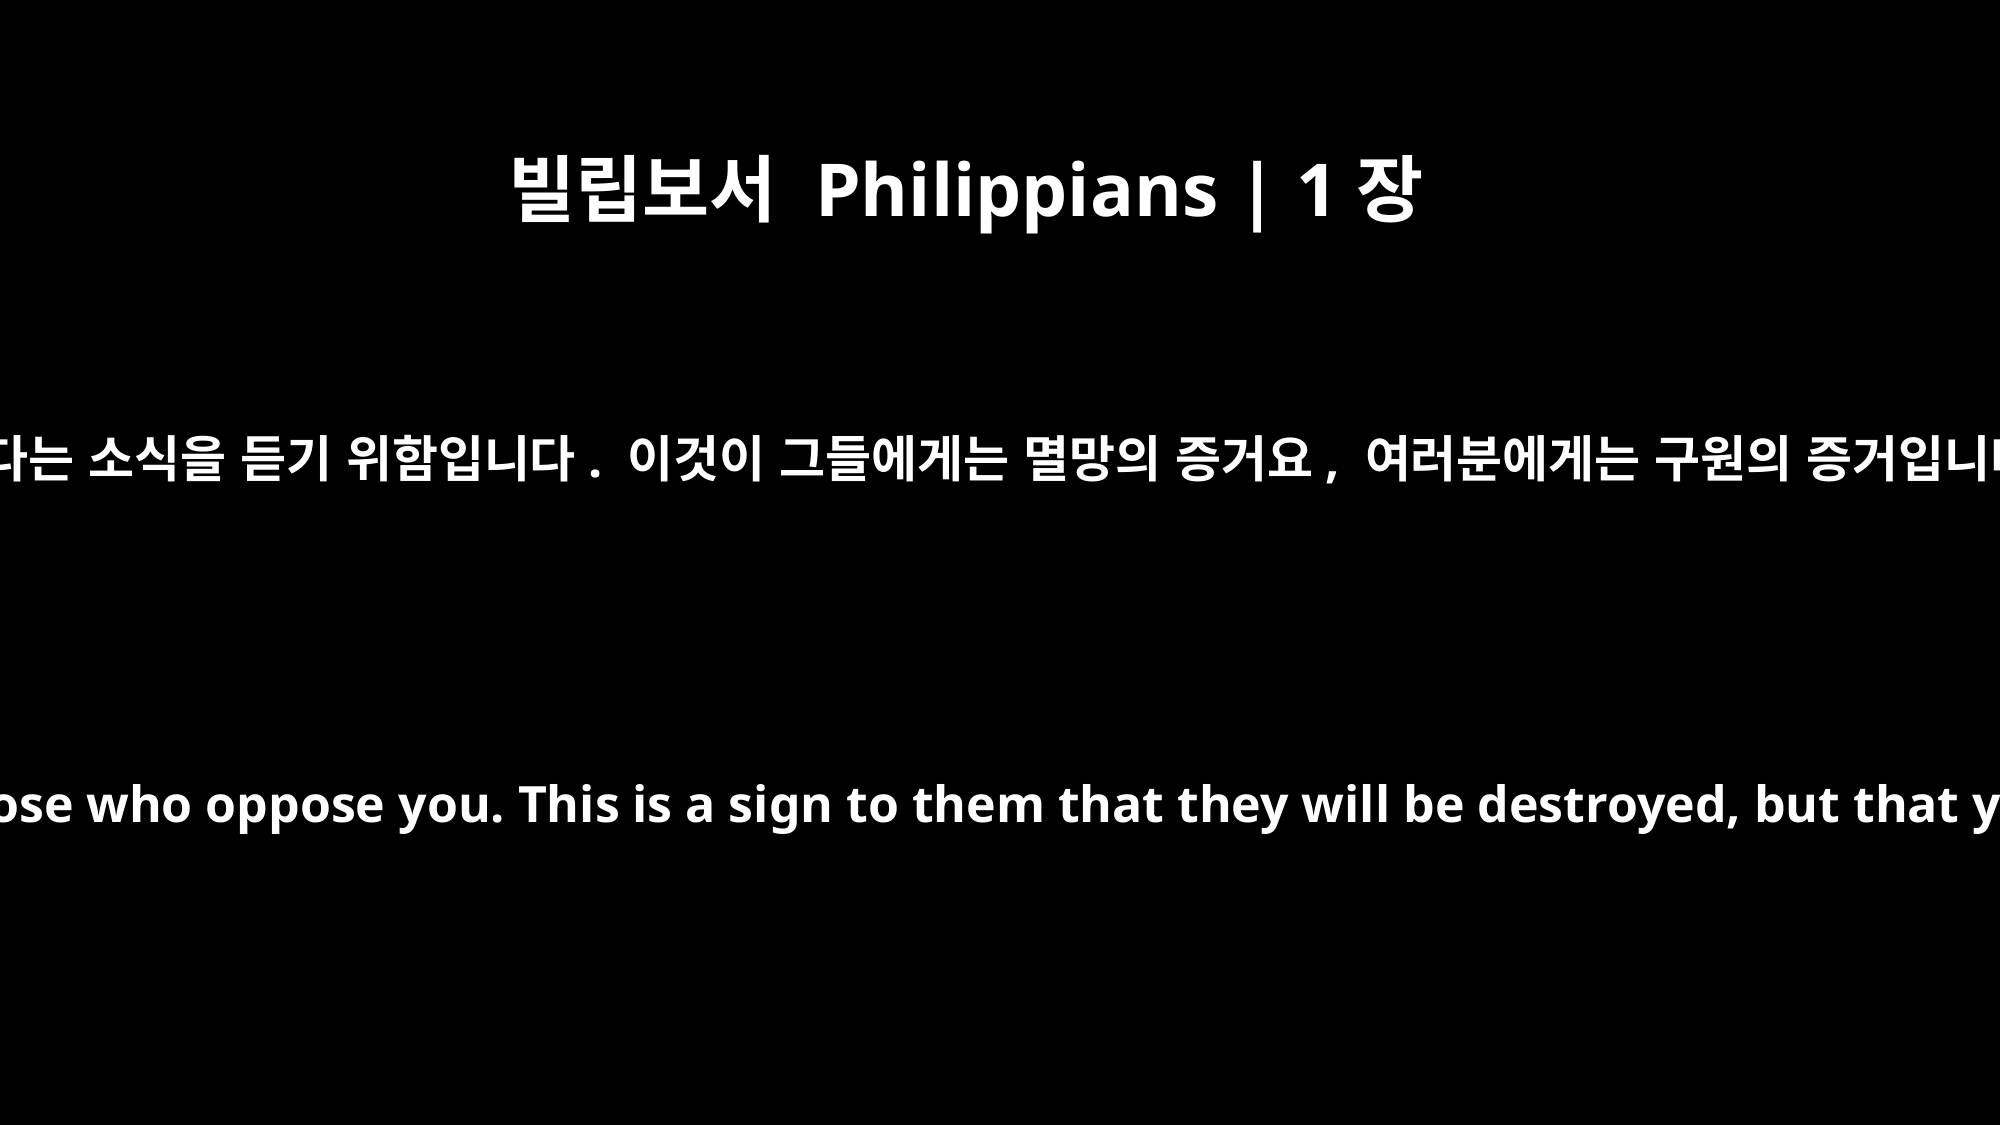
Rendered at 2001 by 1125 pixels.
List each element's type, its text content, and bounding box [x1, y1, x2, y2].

text_box without being frightened in any way by those who oppose you. This is a sign to them that they will be destroyed, but that you will be saved -- and that by God. [0, 764, 2000, 840]
text_box 빌립보서 Philippians | 1장 [493, 136, 1439, 239]
text_box 28 또한 대적자들의 그 어떤 엄포에도 놀라지 않는다는 소식을 듣기 위함입니다. 이것이 그들에게는 멸망의 증거요, 여러분에게는 구원의 증거입니다. 이것은 하나님께로부터 나온 것입니다. [0, 359, 2000, 495]
